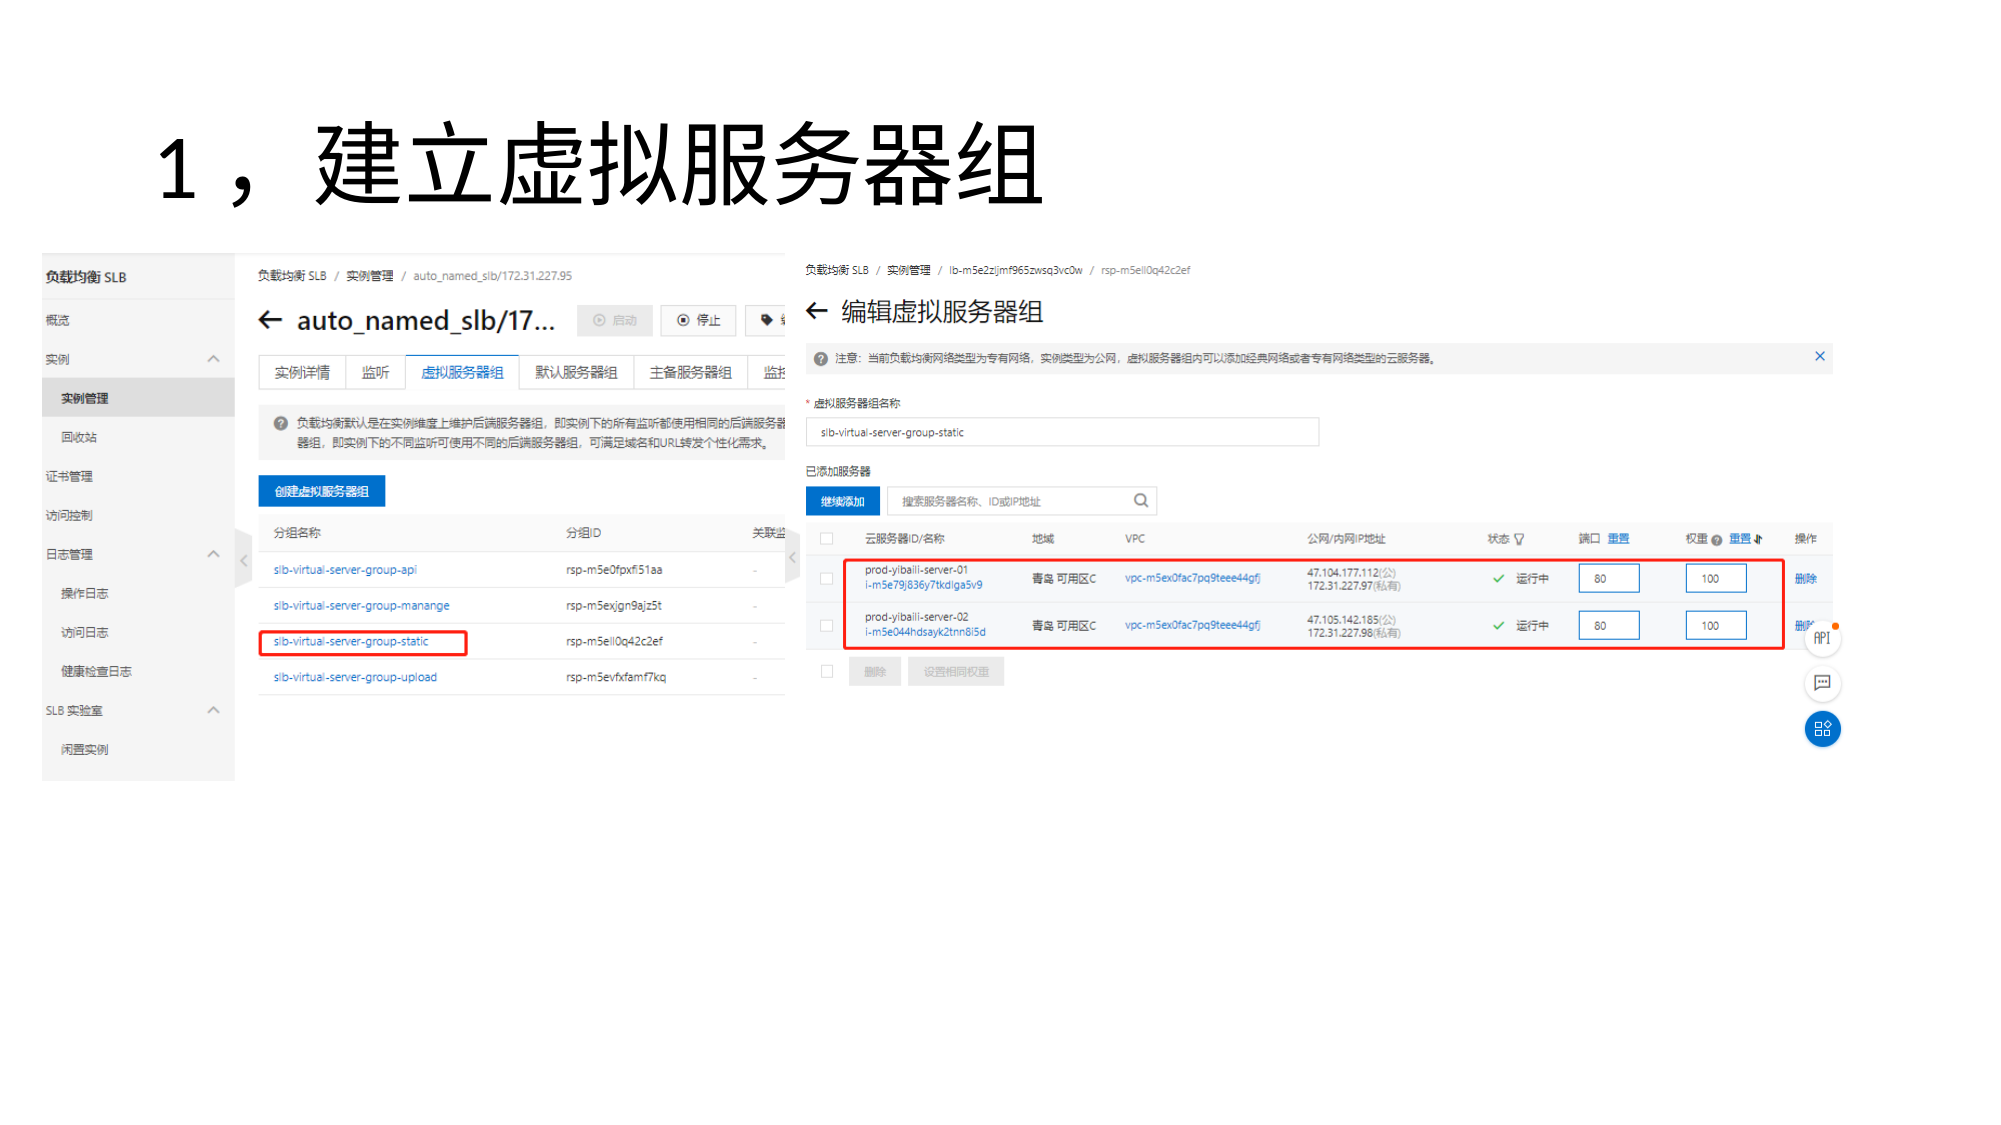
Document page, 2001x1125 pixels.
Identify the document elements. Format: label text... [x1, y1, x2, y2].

title 1，建立虚拟服务器组 [137, 59, 1863, 278]
picture [42, 253, 1845, 794]
